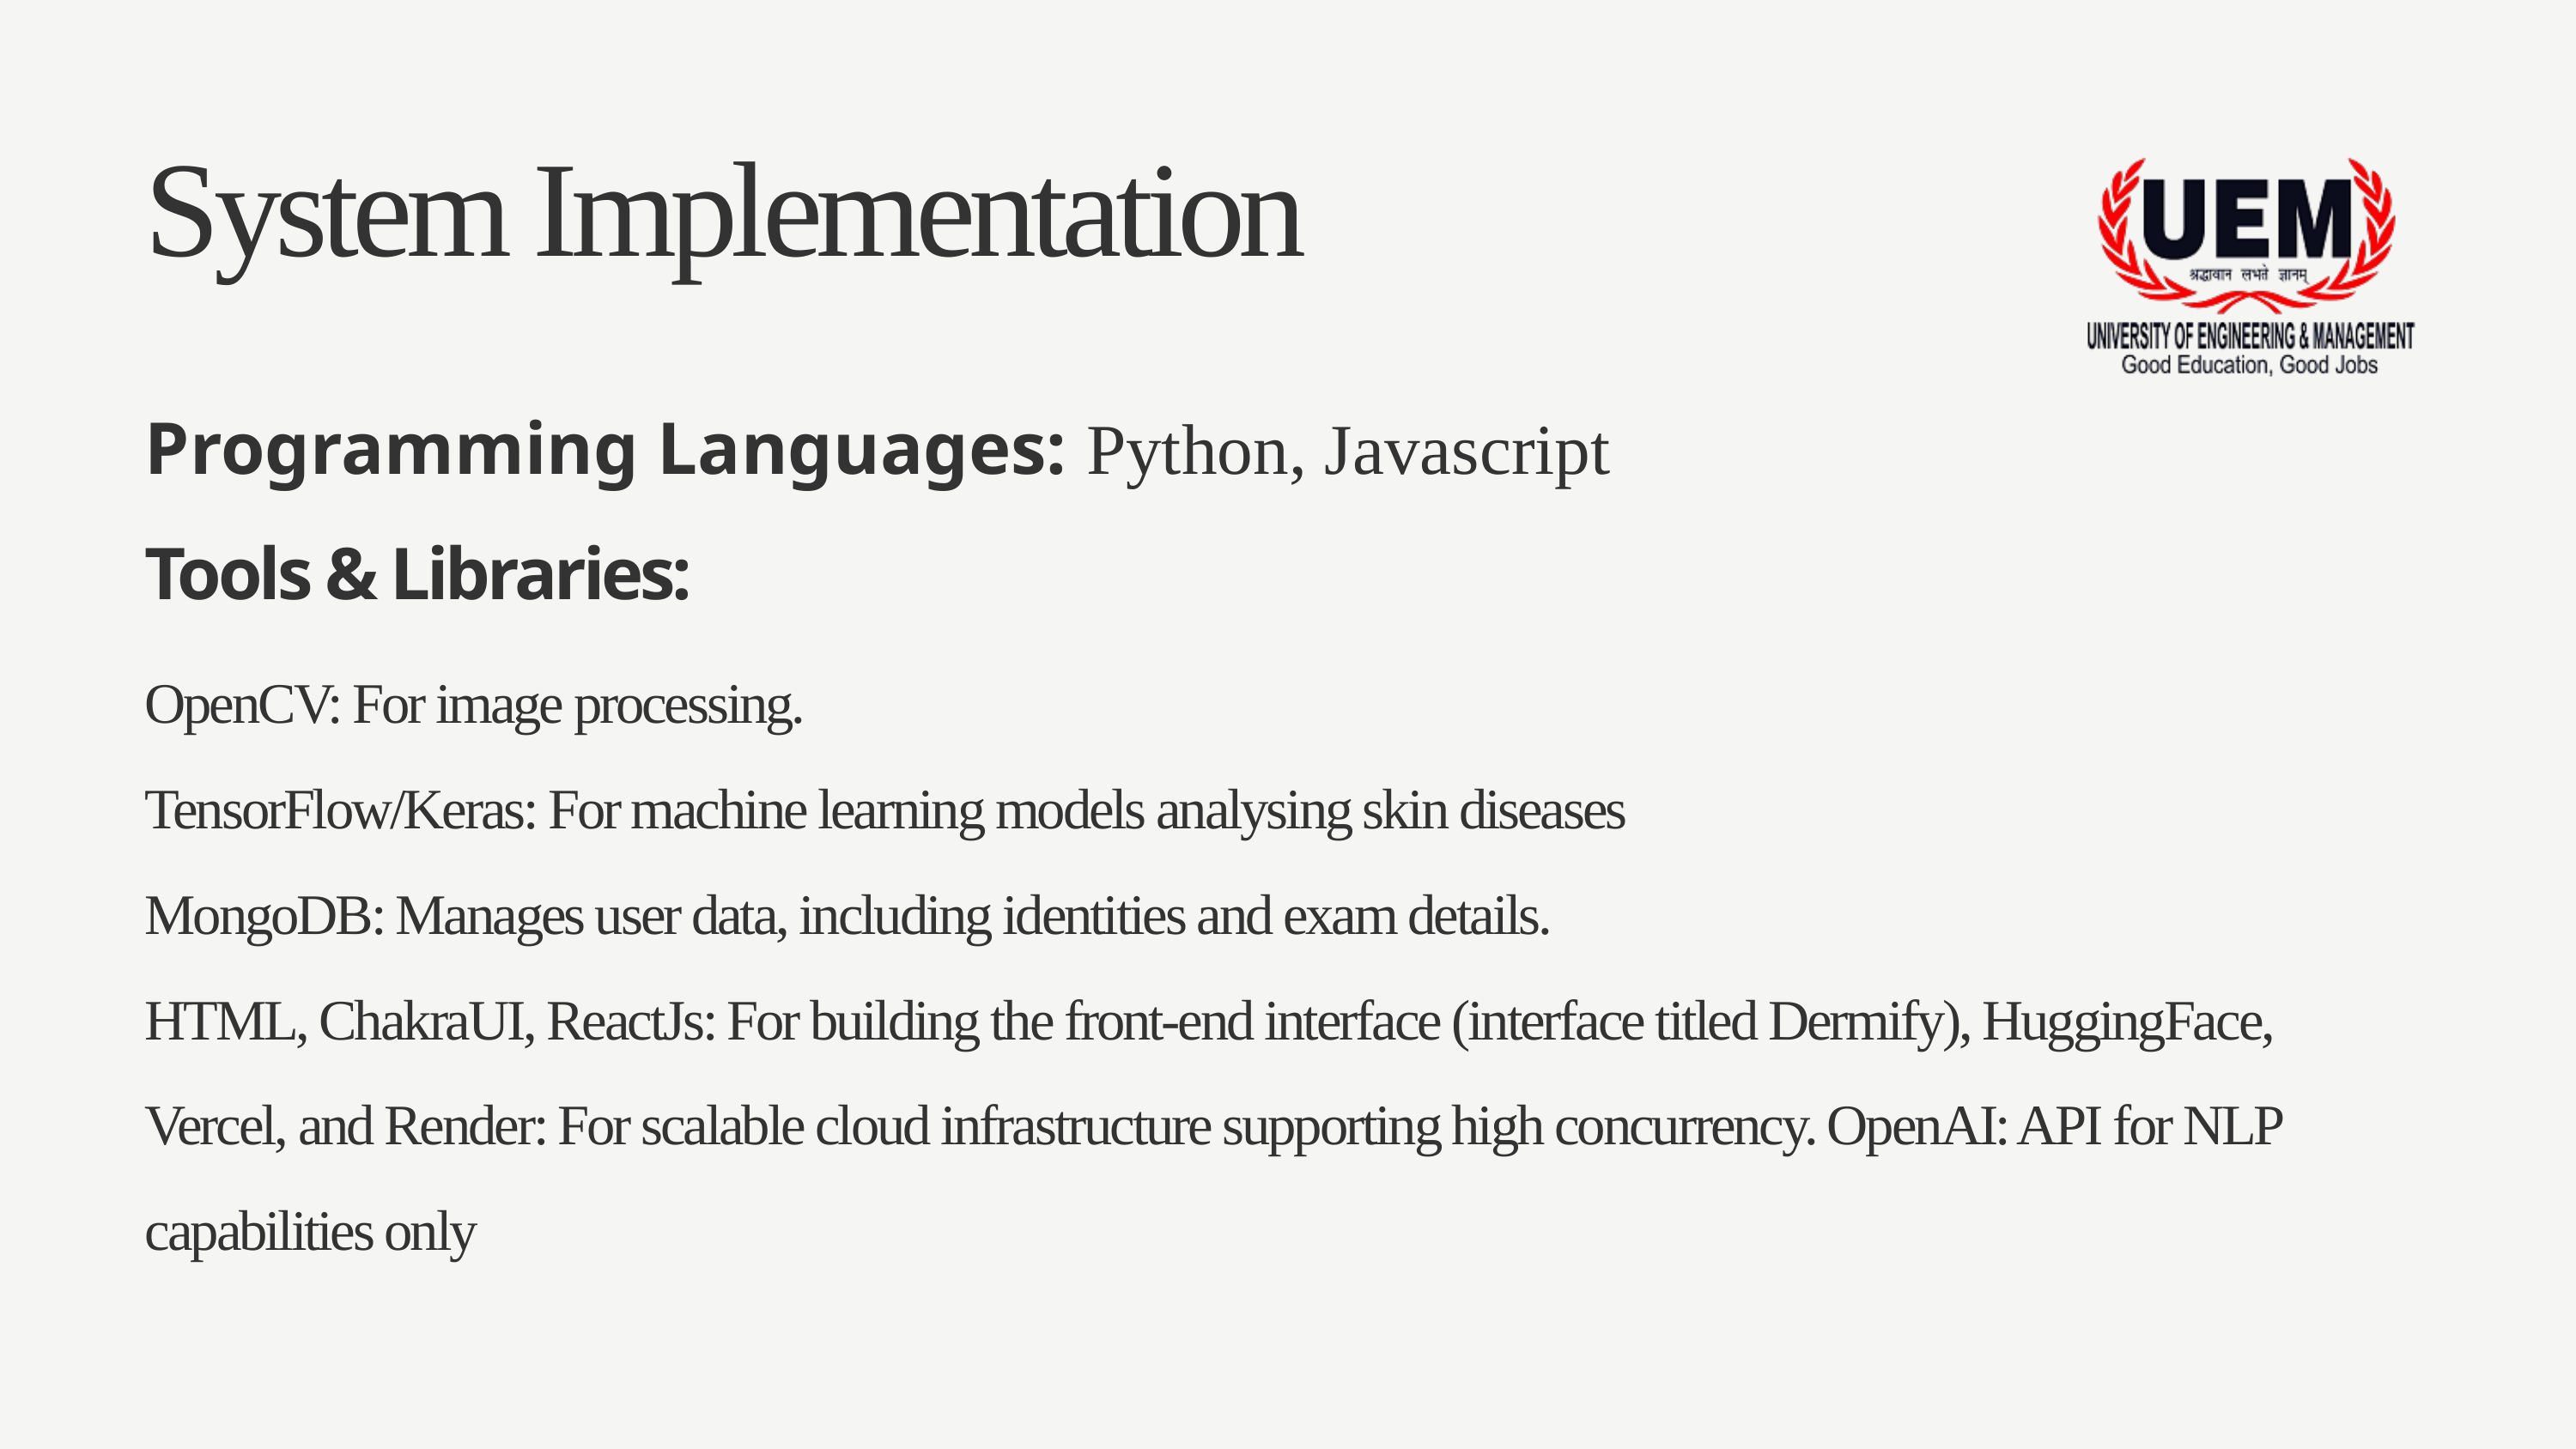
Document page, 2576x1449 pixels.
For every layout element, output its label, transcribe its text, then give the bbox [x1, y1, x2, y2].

text_box OpenCV: For image processing. TensorFlow/Keras: For machine learning models analysing skin diseases MongoDB: Manages user data, including identities and exam details. HTML, ChakraUI, ReactJs: For building the front-end interface (interface titled Dermify), HuggingFace, Vercel, and Render: For scalable cloud infrastructure supporting high concurrency. OpenAI: API for NLP capabilities only [144, 629, 2397, 1262]
text_box Programming Languages: Python, Javascript [144, 397, 2397, 489]
text_box Tools & Libraries: [144, 522, 2397, 615]
text_box [2070, 98, 2432, 451]
text_box System Implementation [144, 134, 2106, 284]
